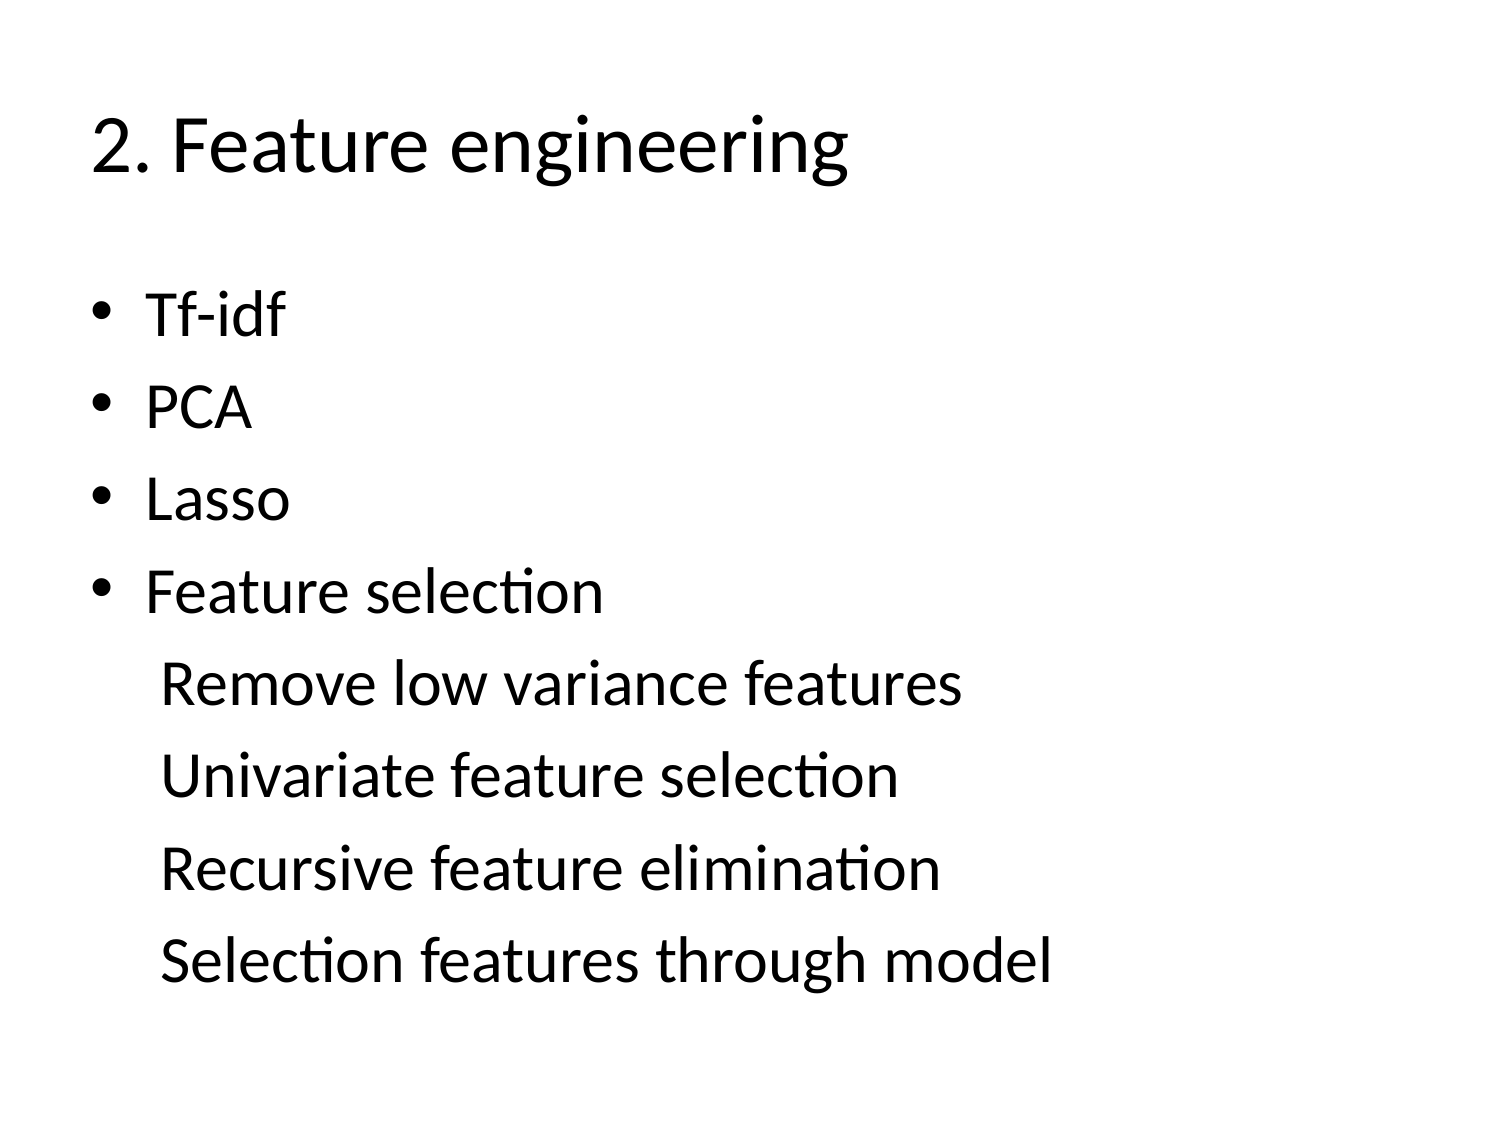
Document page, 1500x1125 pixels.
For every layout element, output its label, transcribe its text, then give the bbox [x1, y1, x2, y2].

list Tf-idf PCA Lasso Feature selection Remove low variance features Univariate feature selection Recursive feature elimination Selection features through model [75, 262, 1425, 1005]
title 2. Feature engineering [75, 45, 1425, 233]
